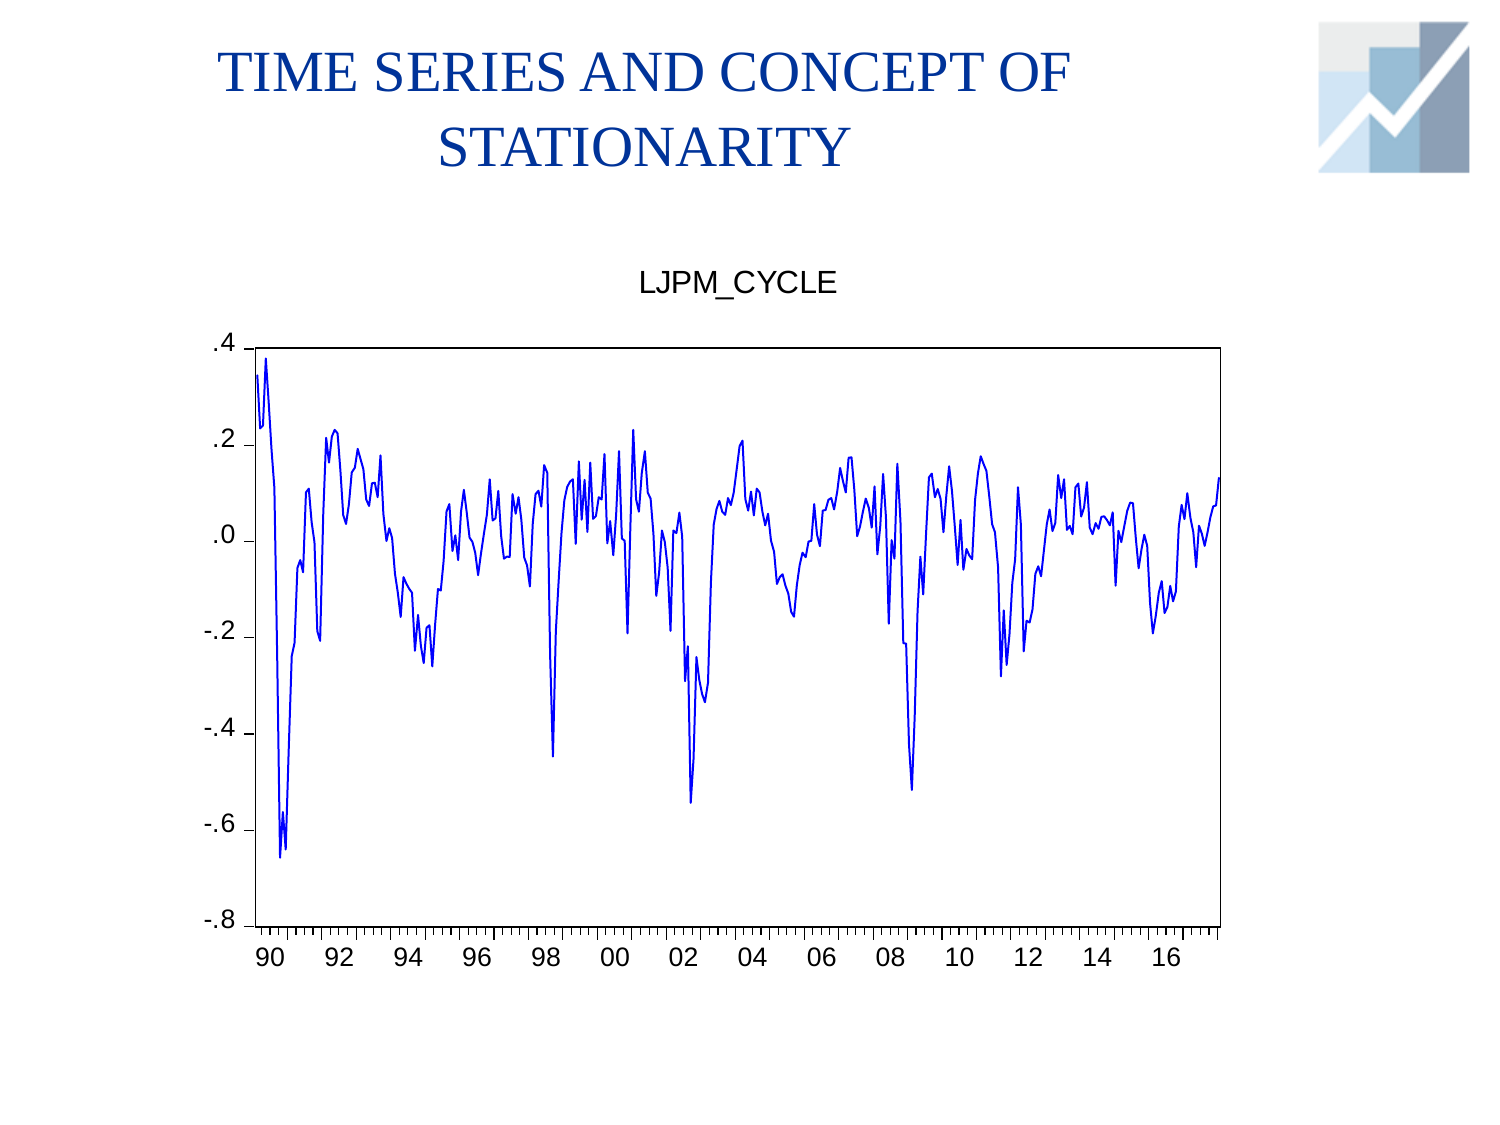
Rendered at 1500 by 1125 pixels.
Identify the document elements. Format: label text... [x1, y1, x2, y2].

title Time Series and Concept of Stationarity [64, 23, 1226, 186]
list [202, 264, 1226, 974]
picture [1300, 11, 1479, 181]
